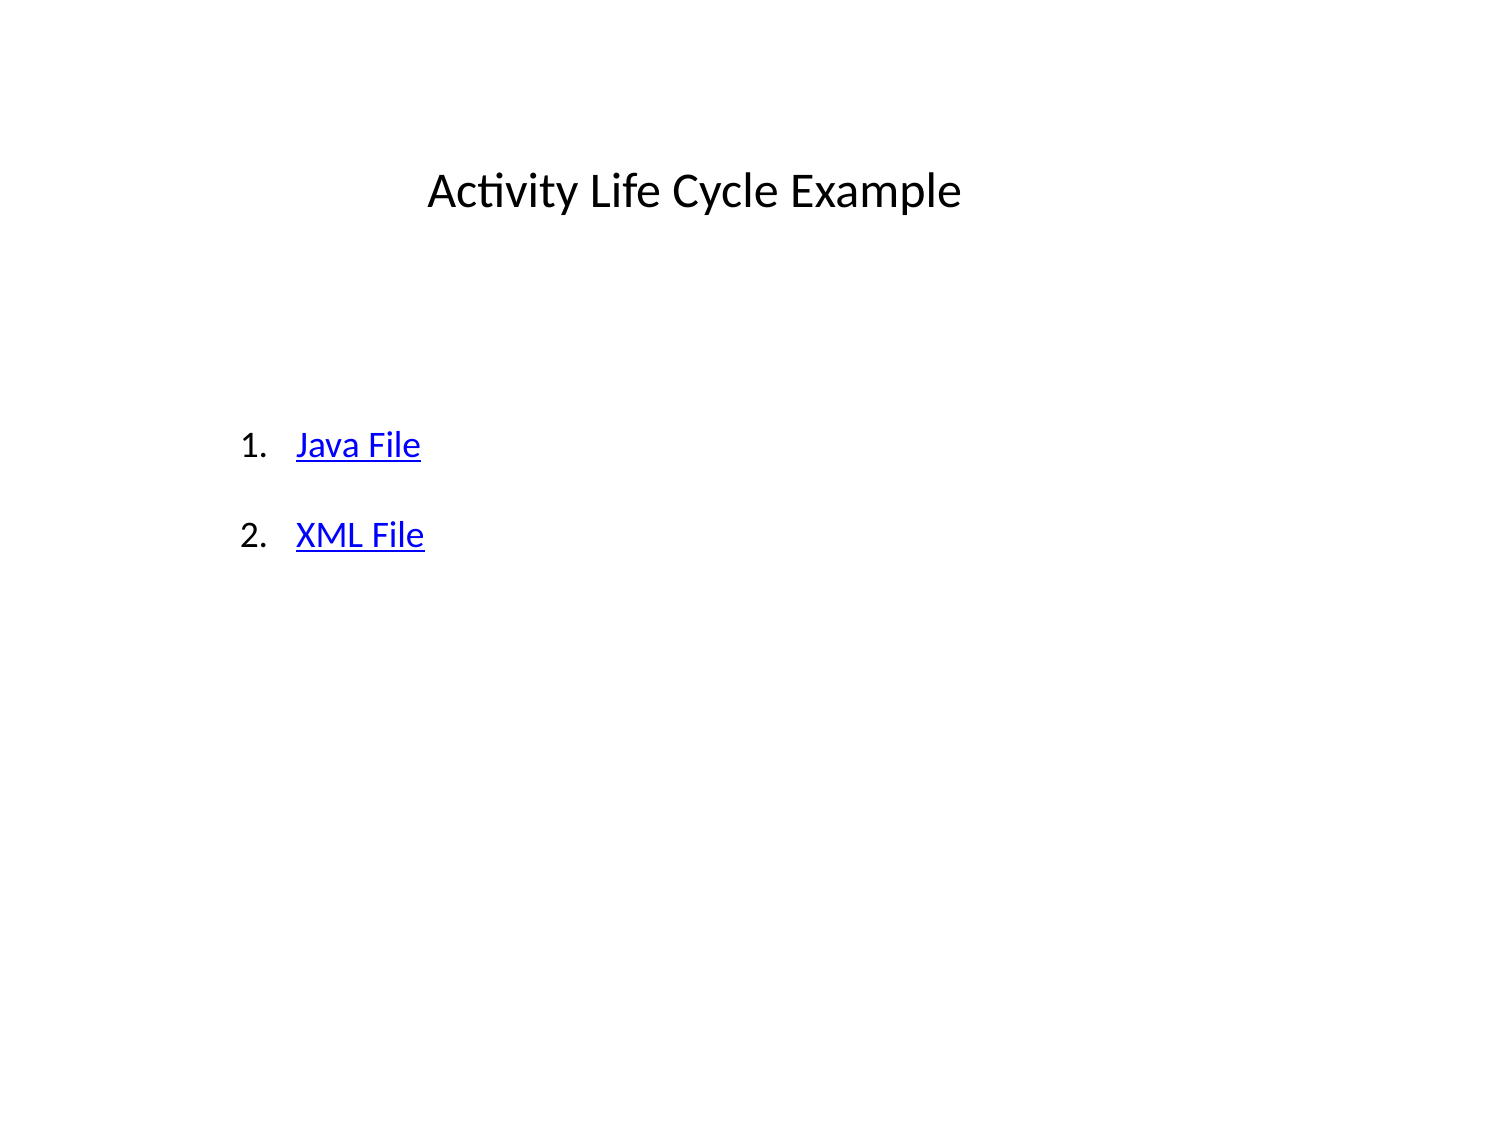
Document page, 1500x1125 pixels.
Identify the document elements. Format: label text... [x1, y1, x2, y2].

text_box Activity Life Cycle Example [412, 149, 1063, 225]
text_box Java File XML File [224, 412, 663, 563]
